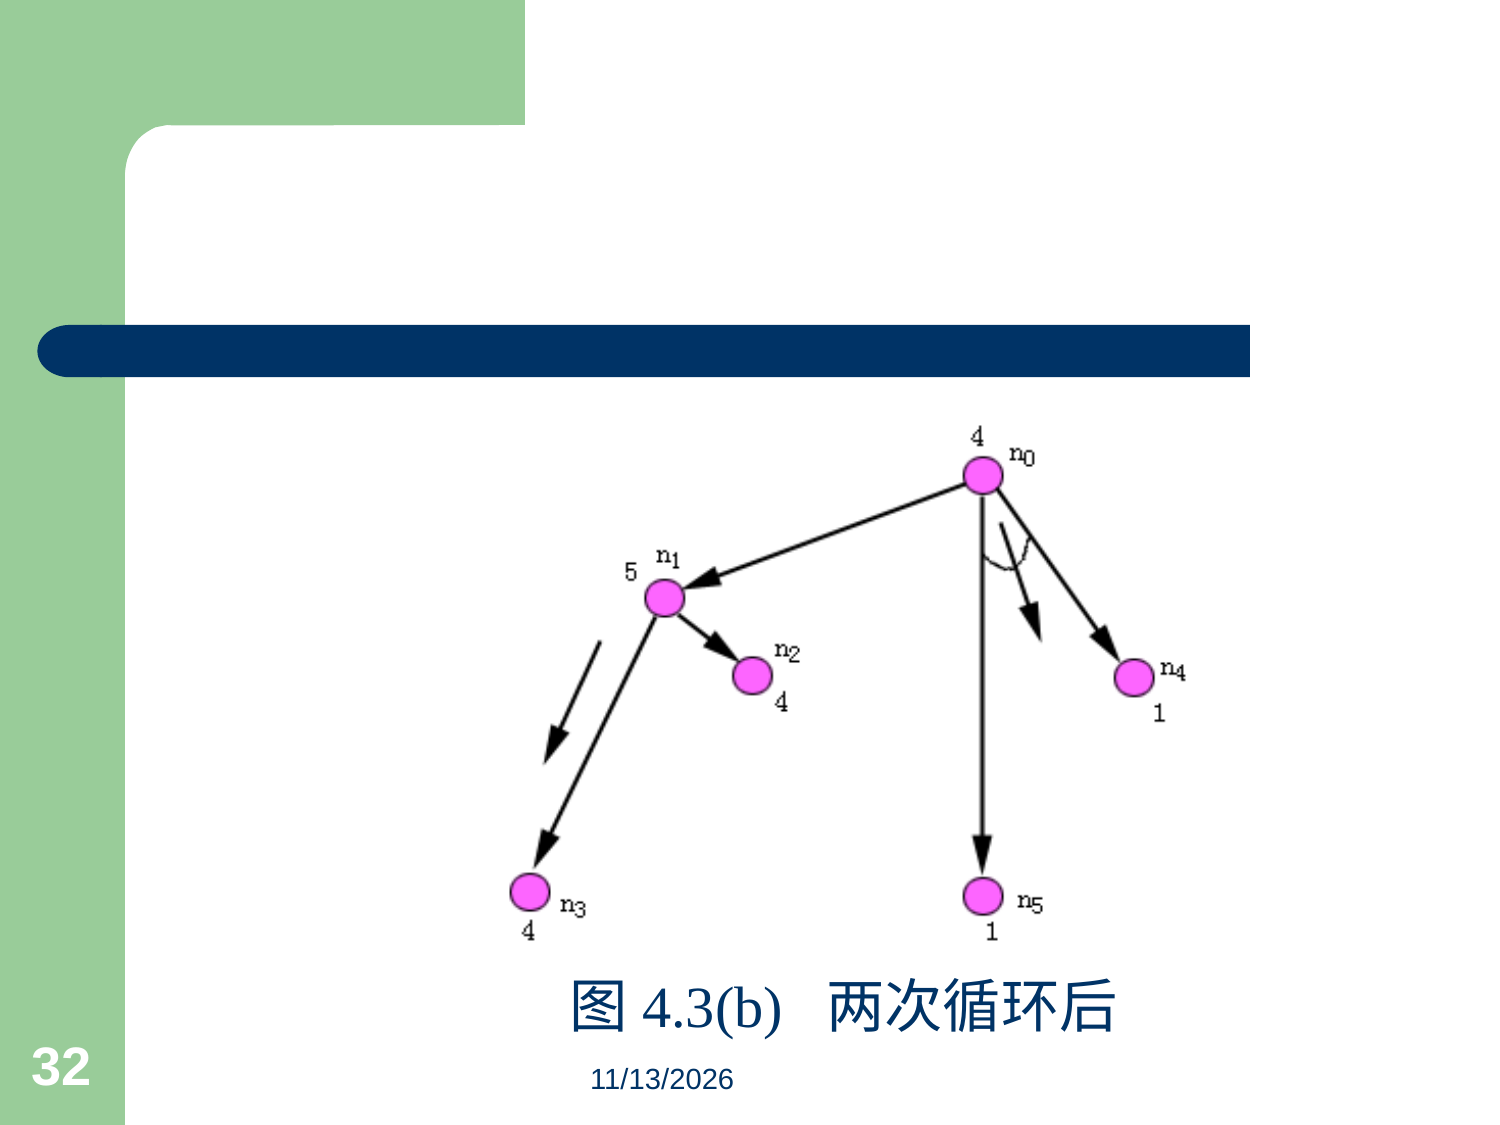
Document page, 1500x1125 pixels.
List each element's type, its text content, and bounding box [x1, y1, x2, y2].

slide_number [399, 1024, 750, 1104]
slide_number 32 [13, 1023, 111, 1105]
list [502, 420, 1196, 1002]
text_box 图4.3(b) 两次循环后 [537, 1010, 1150, 1047]
